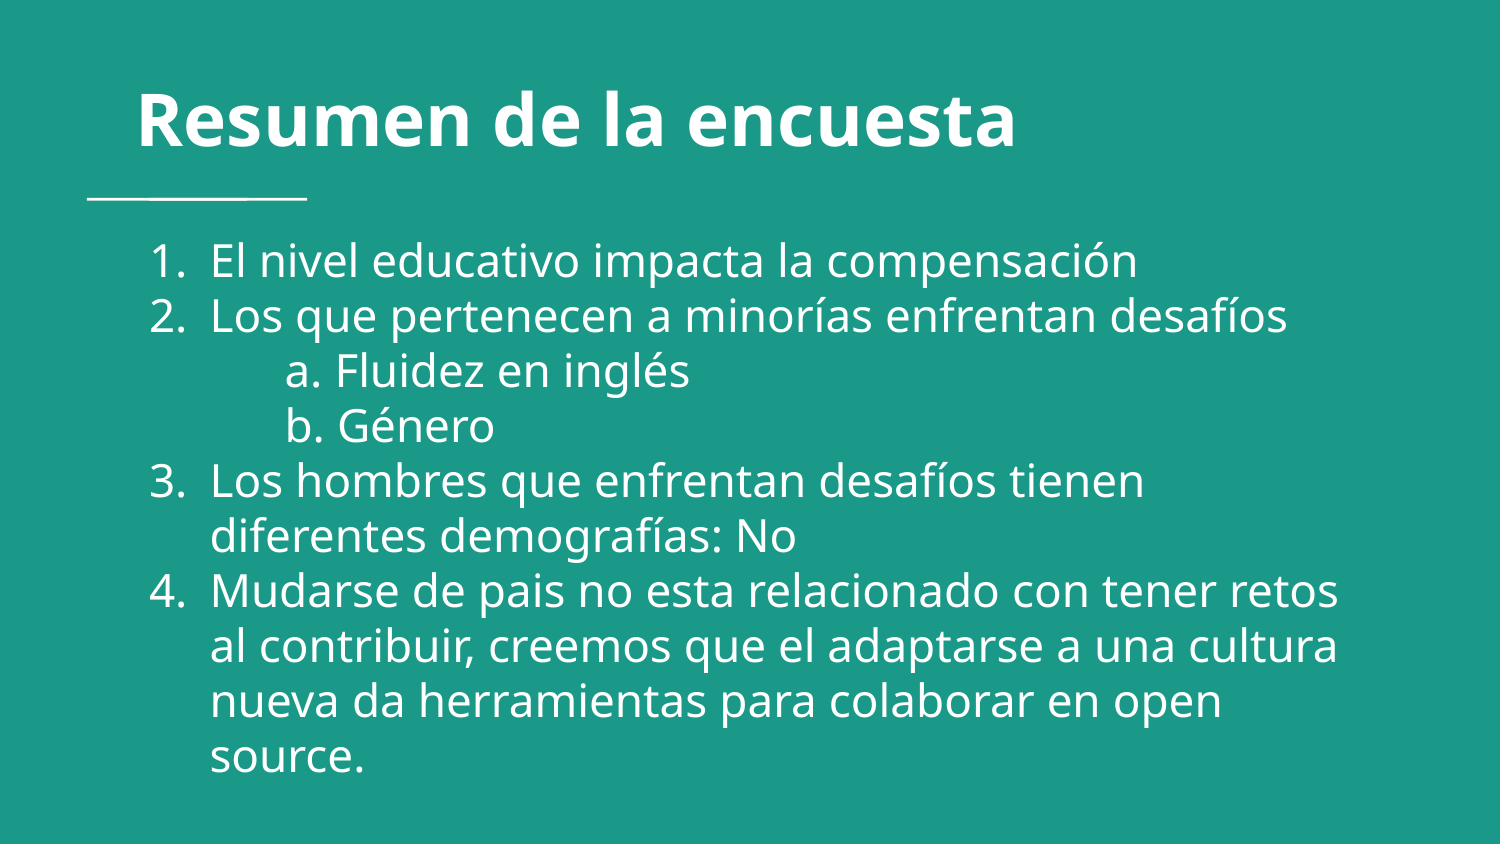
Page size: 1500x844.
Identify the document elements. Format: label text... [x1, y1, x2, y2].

title Resumen de la encuesta [120, 58, 1303, 226]
title El nivel educativo impacta la compensación Los que pertenecen a minorías enfrentan desafíos a. Fluidez en inglés b. Género Los hombres que enfrentan desafíos tienen diferentes demografías: No Mudarse de pais no esta relacionado con tener retos al contribuir, creemos que el adaptarse a una cultura nueva da herramientas para colaborar en open source. [119, 216, 1381, 466]
